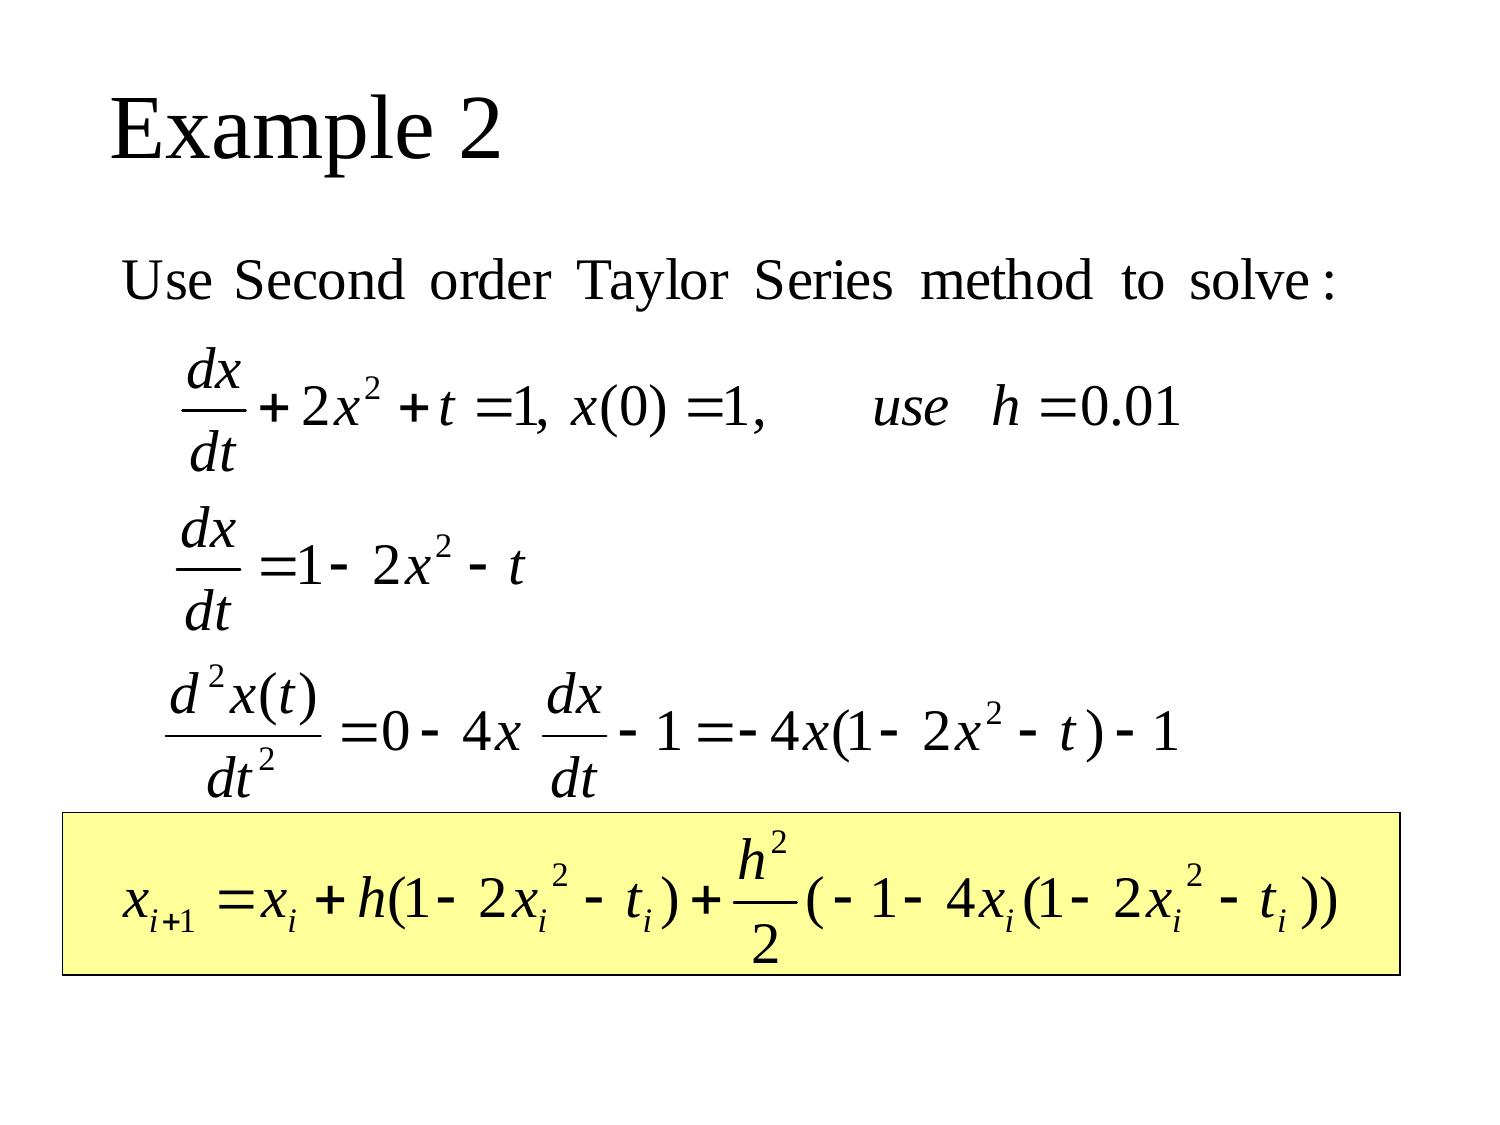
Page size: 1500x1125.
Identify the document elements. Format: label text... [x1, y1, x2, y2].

text_box [1351, 812, 1400, 975]
title Example 2 [94, 20, 1389, 238]
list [111, 245, 1351, 978]
text_box [62, 812, 111, 975]
